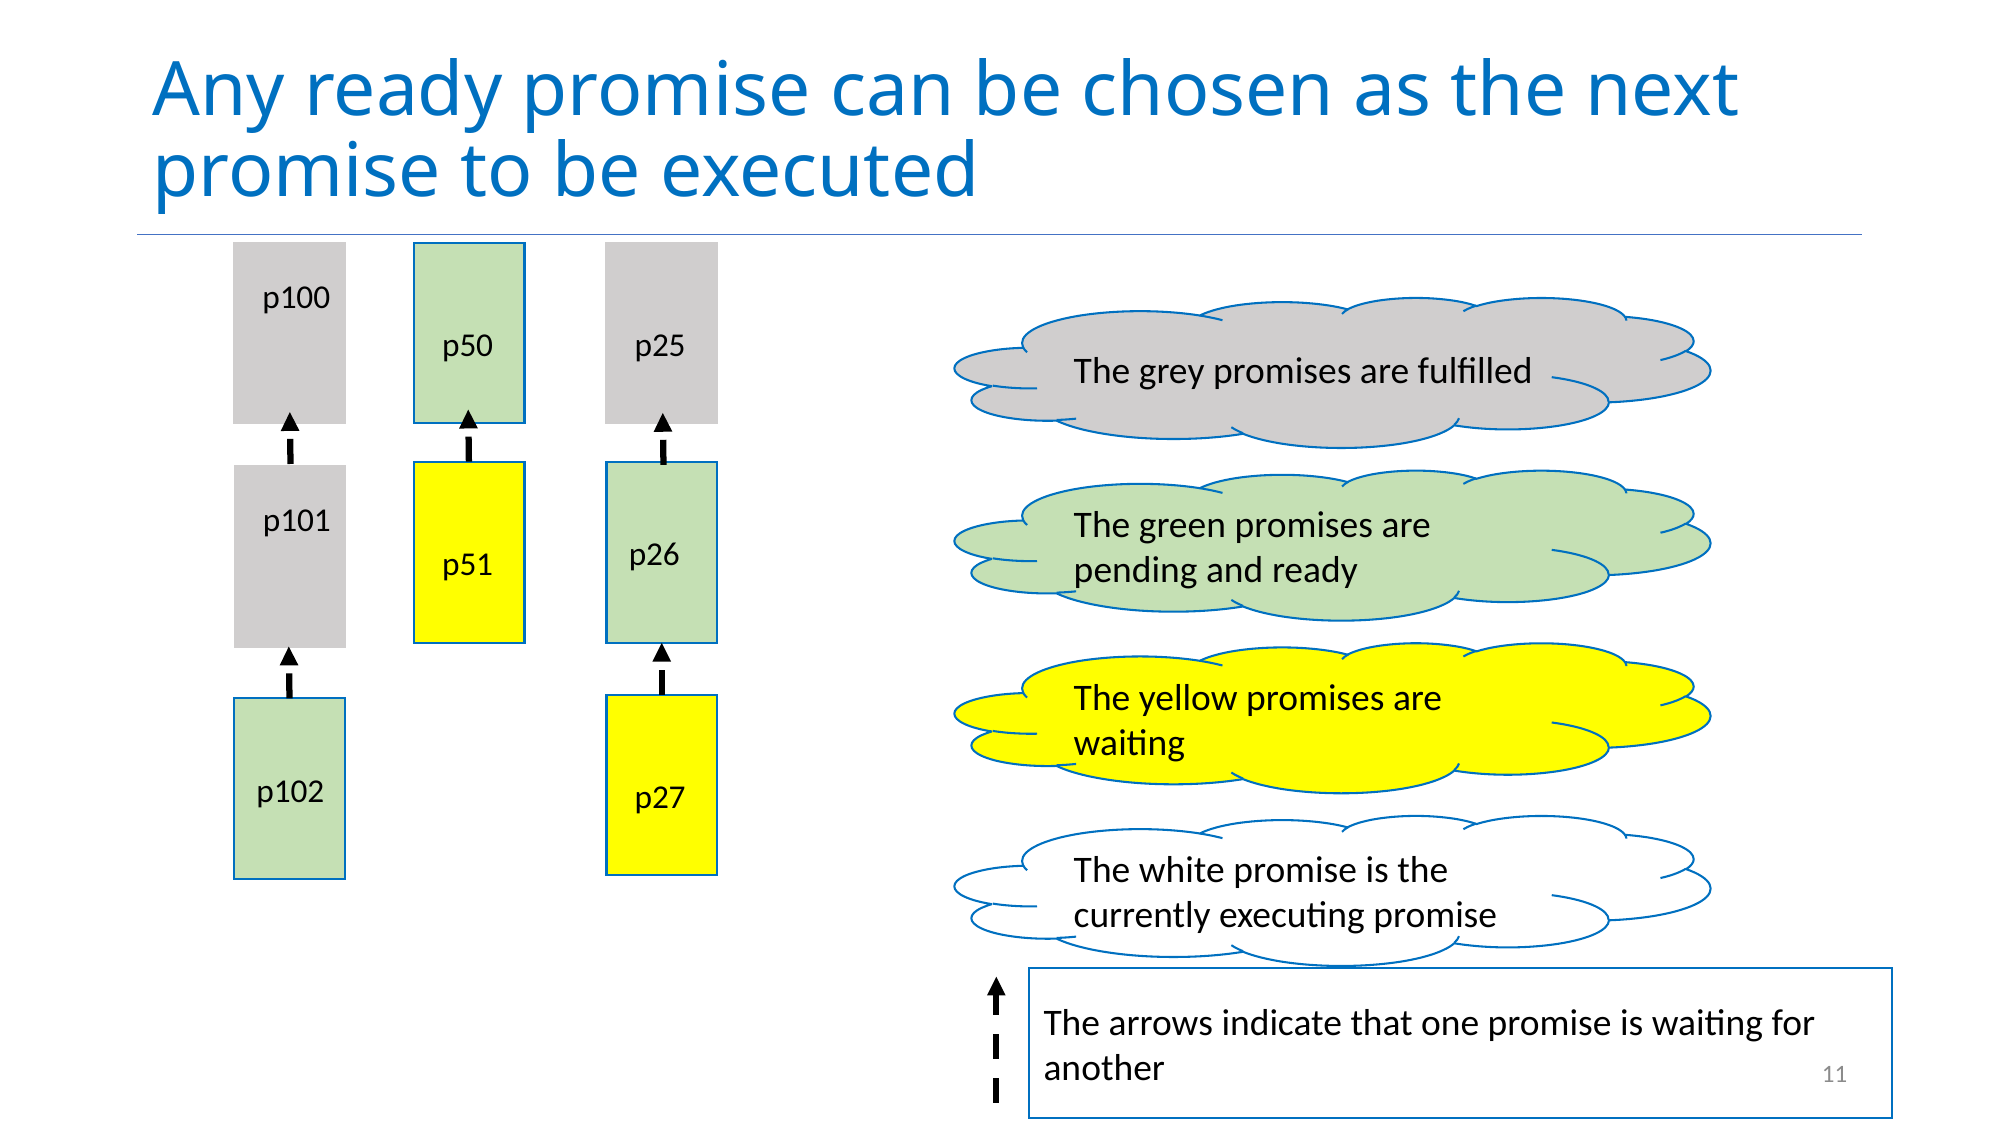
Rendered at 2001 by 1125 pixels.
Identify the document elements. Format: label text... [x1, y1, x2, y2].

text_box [954, 297, 1711, 966]
title Any ready promise can be chosen as the next promise to be executed [137, 3, 1863, 221]
text_box The arrows indicate that one promise is waiting for another [1028, 967, 1893, 1119]
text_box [234, 242, 717, 880]
